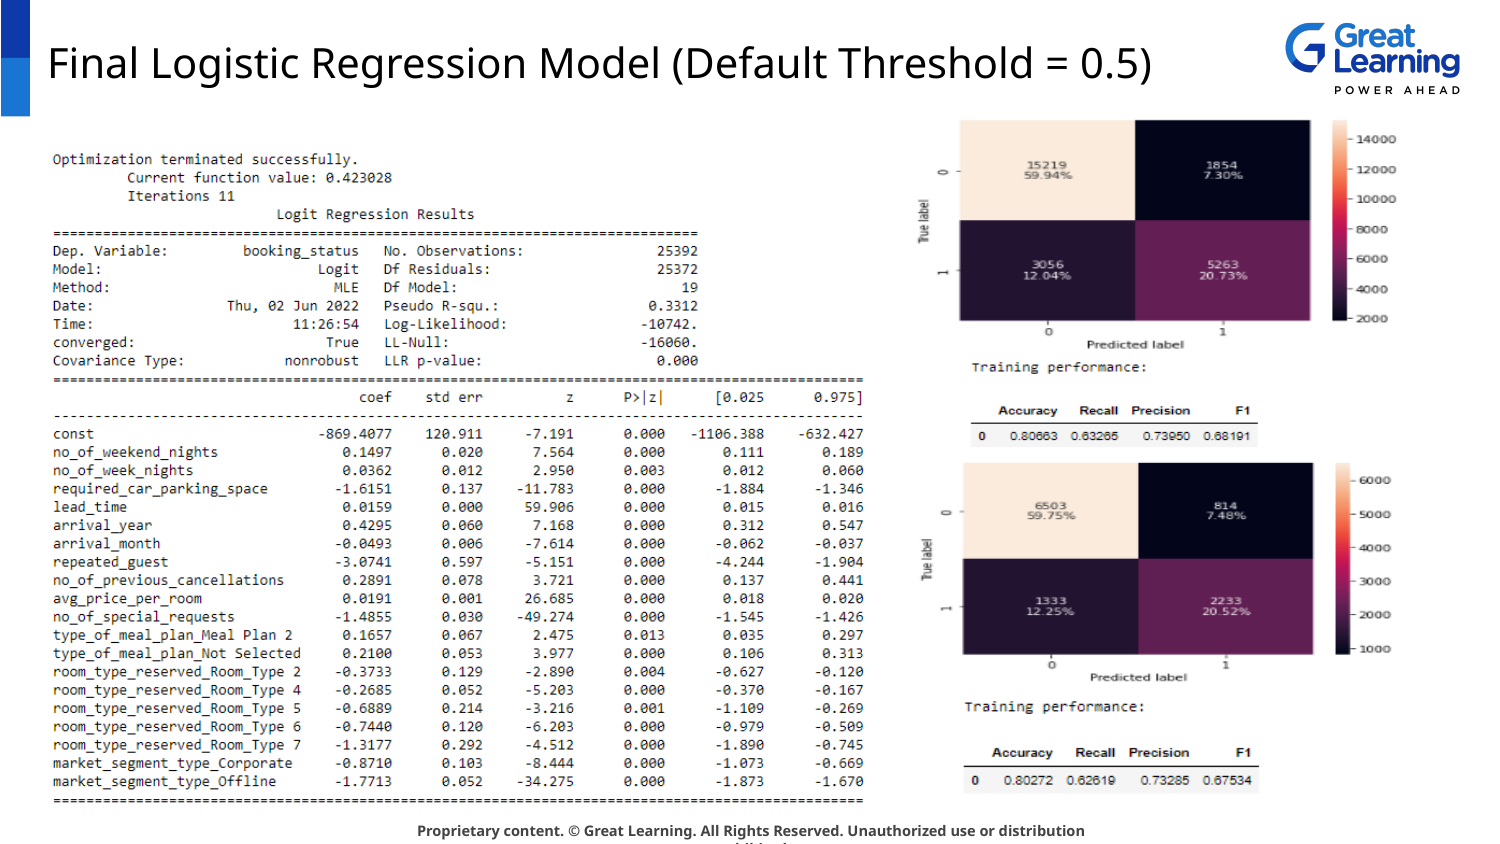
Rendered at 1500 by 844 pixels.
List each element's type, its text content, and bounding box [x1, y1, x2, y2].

picture [904, 110, 1406, 689]
text_box Final Logistic Regression Model (Default Threshold = 0.5) [32, 29, 1221, 95]
picture [1258, 11, 1487, 106]
picture [956, 699, 1262, 800]
picture [40, 147, 877, 812]
